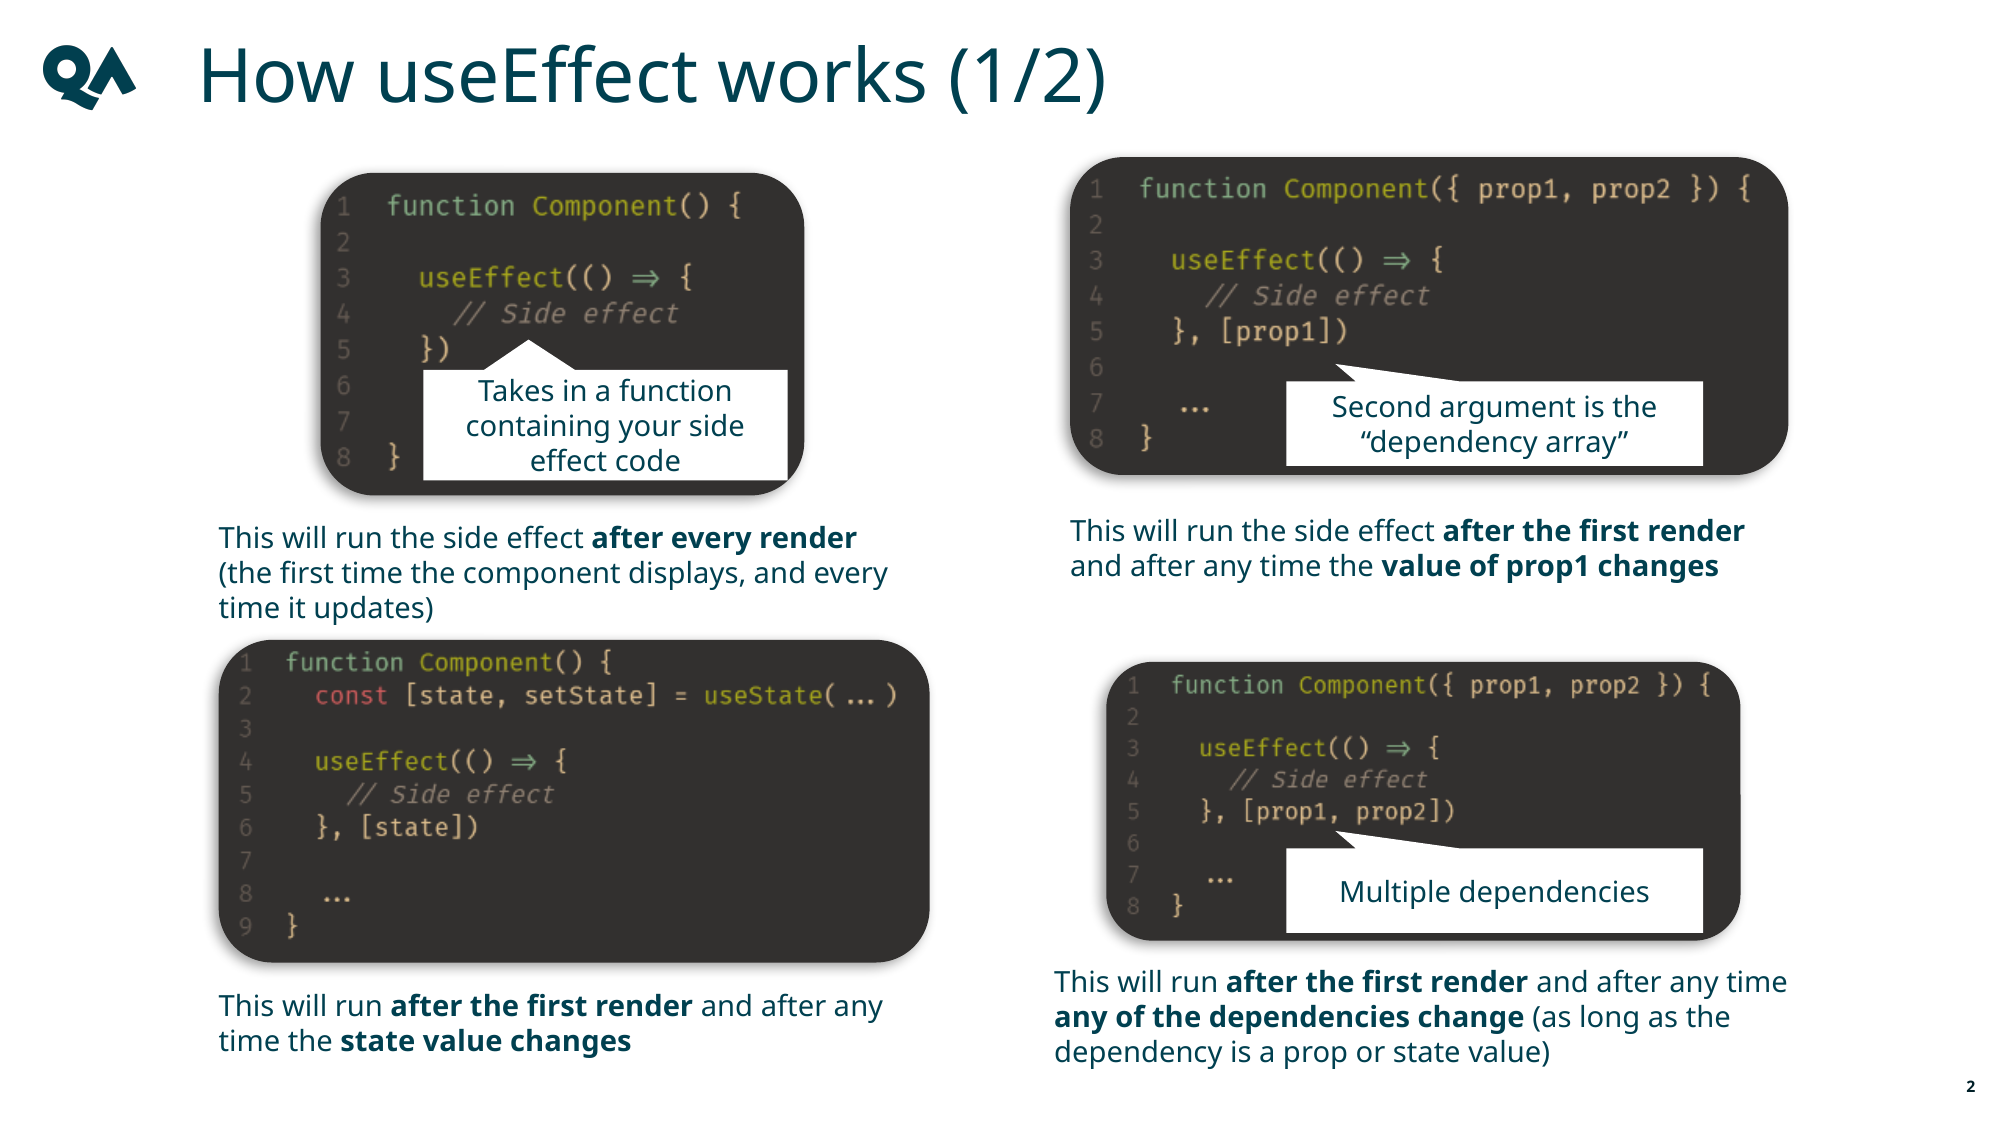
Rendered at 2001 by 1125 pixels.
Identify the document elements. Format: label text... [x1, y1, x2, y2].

text_box This will run the side effect after the first render and after any time the value of prop1 changes [1069, 512, 1788, 586]
picture [1106, 661, 1741, 941]
text_box This will run the side effect after every render (the first time the component displays, and every time it updates) [218, 519, 906, 594]
picture [218, 639, 930, 963]
picture [320, 172, 805, 496]
picture [25, 30, 154, 122]
picture [1070, 157, 1789, 476]
slide_number 2 [1846, 1068, 1976, 1098]
text_box This will run after the first render and after any time any of the dependencies change (as long as the dependency is a prop or state value) [1054, 963, 1807, 1098]
text_box This will run after the first render and after any time the state value changes [218, 986, 906, 1061]
title How useEffect works (1/2) [197, 27, 2000, 130]
